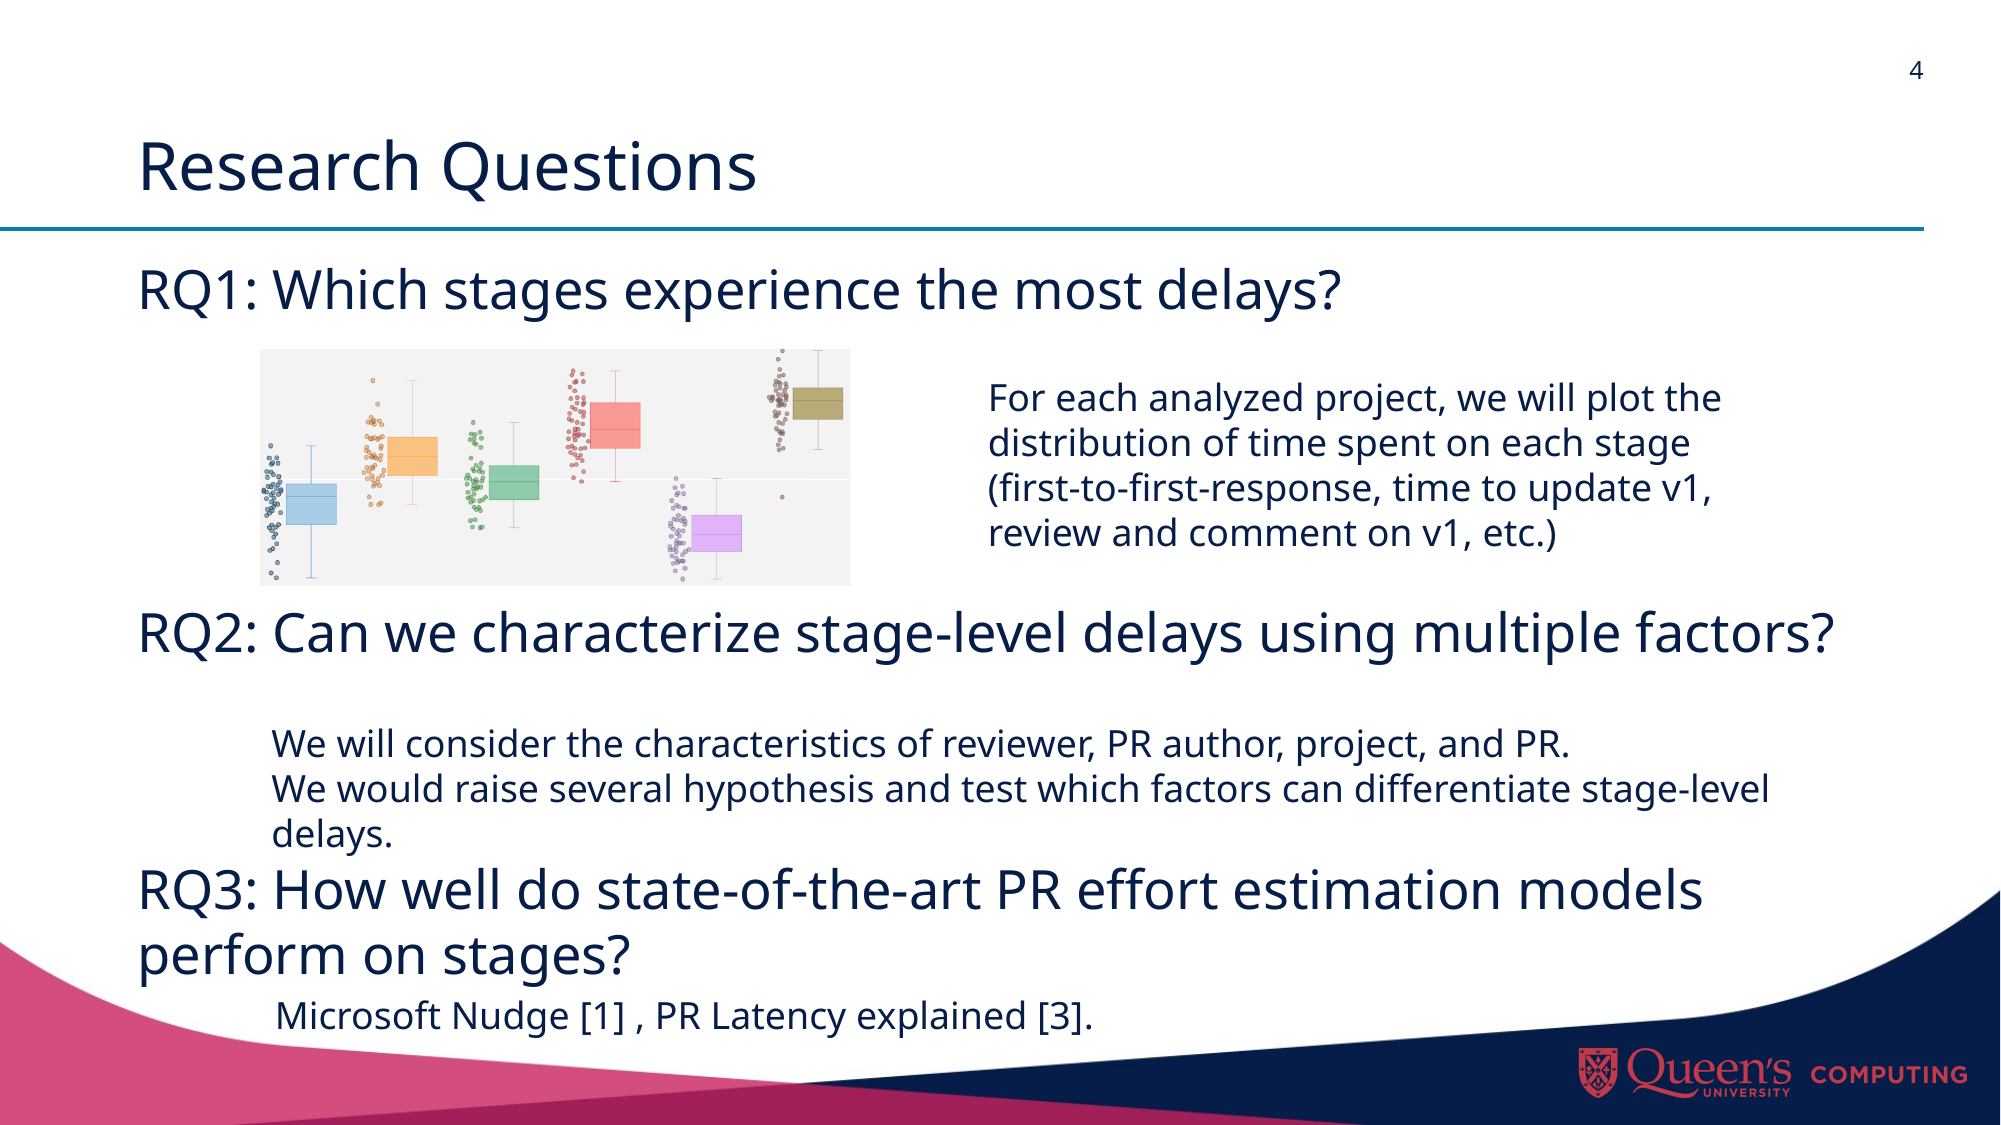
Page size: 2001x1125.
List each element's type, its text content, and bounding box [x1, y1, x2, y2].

text_box For each analyzed project, we will plot the distribution of time spent on each stage (first-to-first-response, time to update v1, review and comment on v1, etc.) [973, 366, 1789, 561]
title Research Questions [137, 51, 1680, 205]
picture [0, 0, 2001, 1125]
text_box Microsoft Nudge [1] , PR Latency explained [3]. [260, 984, 1900, 1045]
list RQ1: Which stages experience the most delays? RQ2: Can we characterize stage-level delays using multiple factors? RQ3: How well do state-of-the-art PR effort estimation models perform on stages? [137, 254, 1915, 1001]
text_box We will consider the characteristics of reviewer, PR author, project, and PR. We would raise several hypothesis and test which factors can differentiate stage-level delays. [256, 712, 1897, 863]
